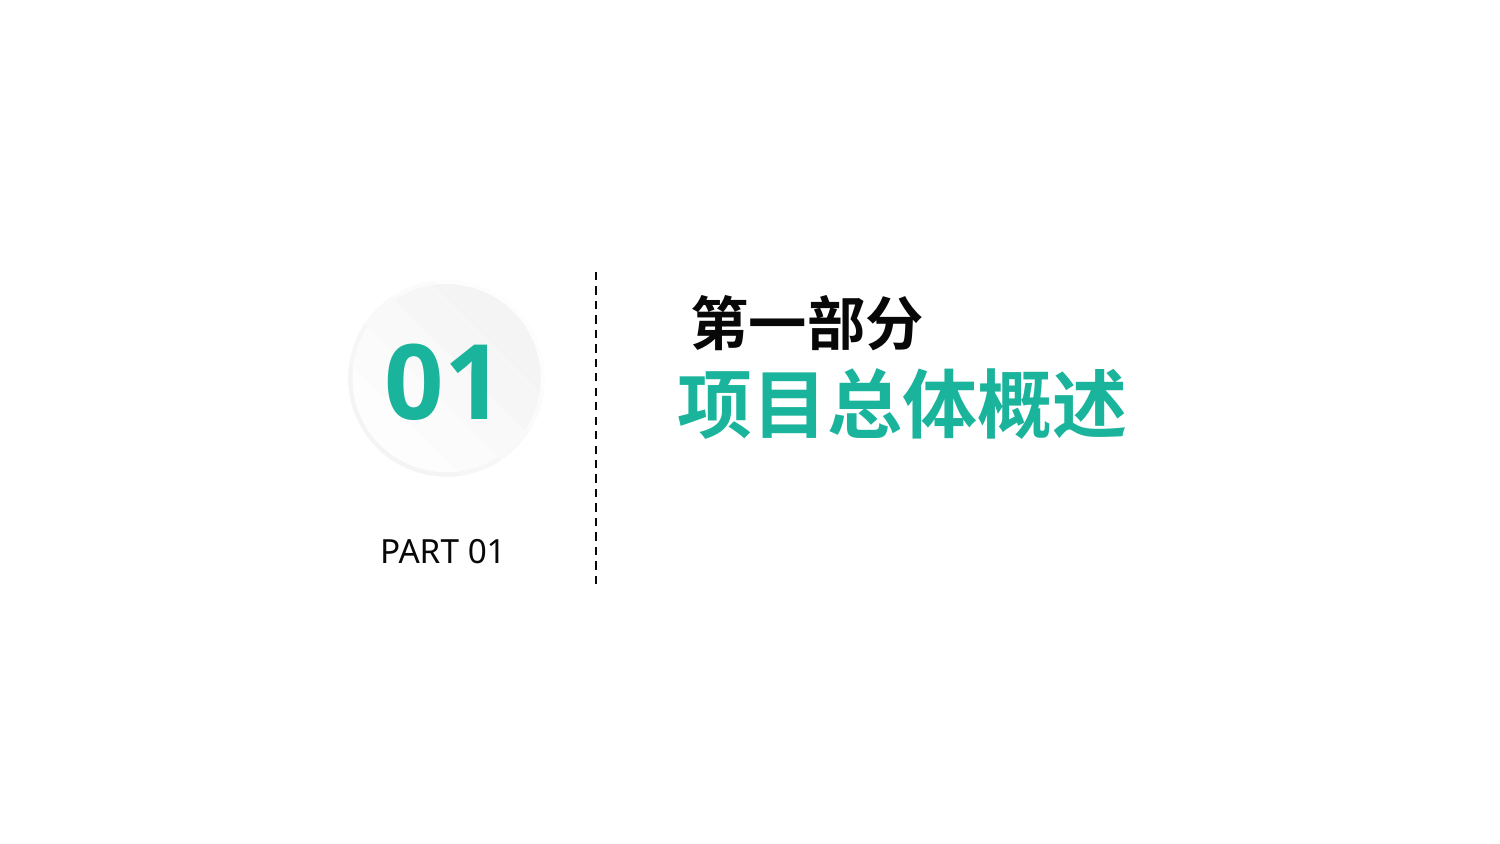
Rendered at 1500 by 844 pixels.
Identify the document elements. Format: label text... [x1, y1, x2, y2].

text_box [348, 279, 545, 477]
text_box PART 01 [380, 529, 529, 570]
text_box 第一部分 项目总体概述 [662, 280, 1142, 455]
